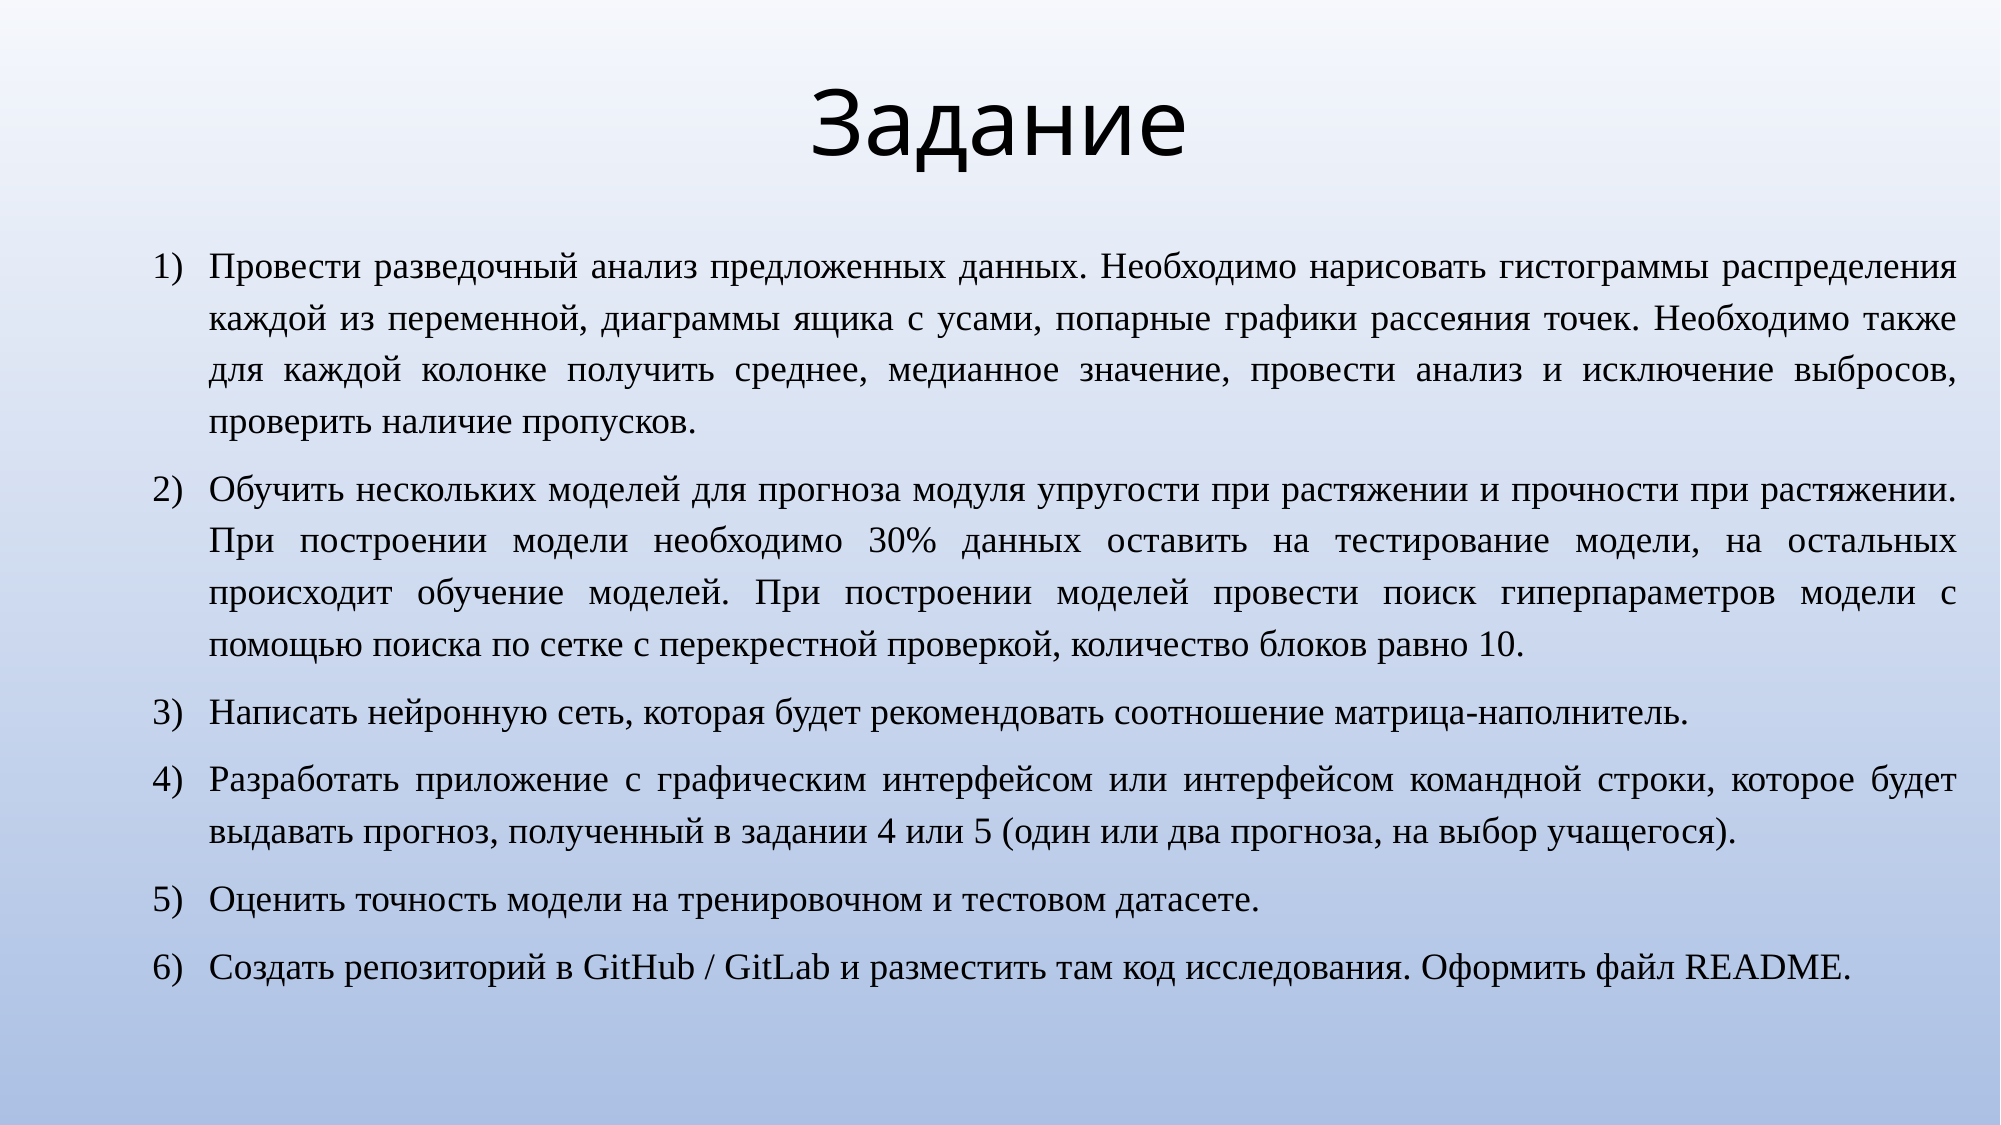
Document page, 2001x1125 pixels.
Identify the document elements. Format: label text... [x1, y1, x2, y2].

title Задание [137, 59, 1863, 193]
list Провести разведочный анализ предложенных данных. Необходимо нарисовать гистограммы распределения каждой из переменной, диаграммы ящика с усами, попарные графики рассеяния точек. Необходимо также для каждой колонке получить среднее, медианное значение, провести анализ и исключение выбросов, проверить наличие пропусков. Обучить нескольких моделей для прогноза модуля упругости при растяжении и прочности при растяжении. При построении модели необходимо 30% данных оставить на тестирование модели, на остальных происходит обучение моделей. При построении моделей провести поиск гиперпараметров модели с помощью поиска по сетке с перекрестной проверкой, количество блоков равно 10. Написать нейронную сеть, которая будет рекомендовать соотношение матрица-наполнитель. Разработать приложение с графическим интерфейсом или интерфейсом командной строки, которое будет выдавать прогноз, полученный в задании 4 или 5 (один или два прогноза, на выбор учащегося). Оценить точность модели на тренировочном и тестовом датасете. Создать репозиторий в GitHub / GitLab и разместить там код исследования. Оформить файл README. [137, 227, 1977, 1014]
